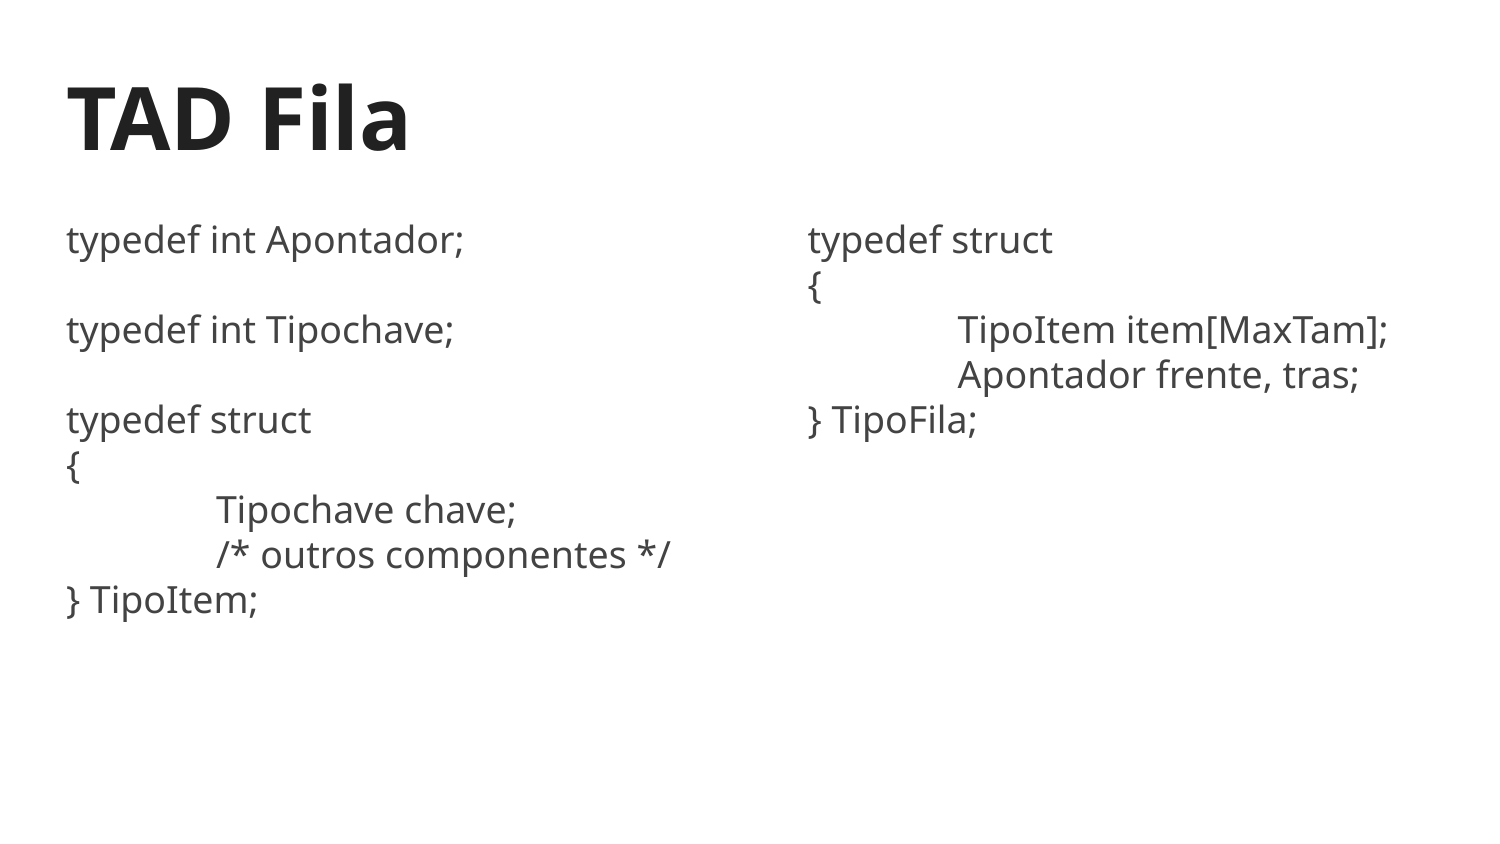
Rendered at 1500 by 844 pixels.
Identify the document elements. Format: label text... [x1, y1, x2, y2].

title TAD Fila [51, 48, 1449, 180]
list typedef int Apontador; typedef int Tipochave; typedef struct { Tipochave chave; /* outros componentes */ } TipoItem; [51, 201, 708, 750]
list typedef struct { TipoItem item[MaxTam]; Apontador frente, tras; } TipoFila; [792, 201, 1449, 750]
